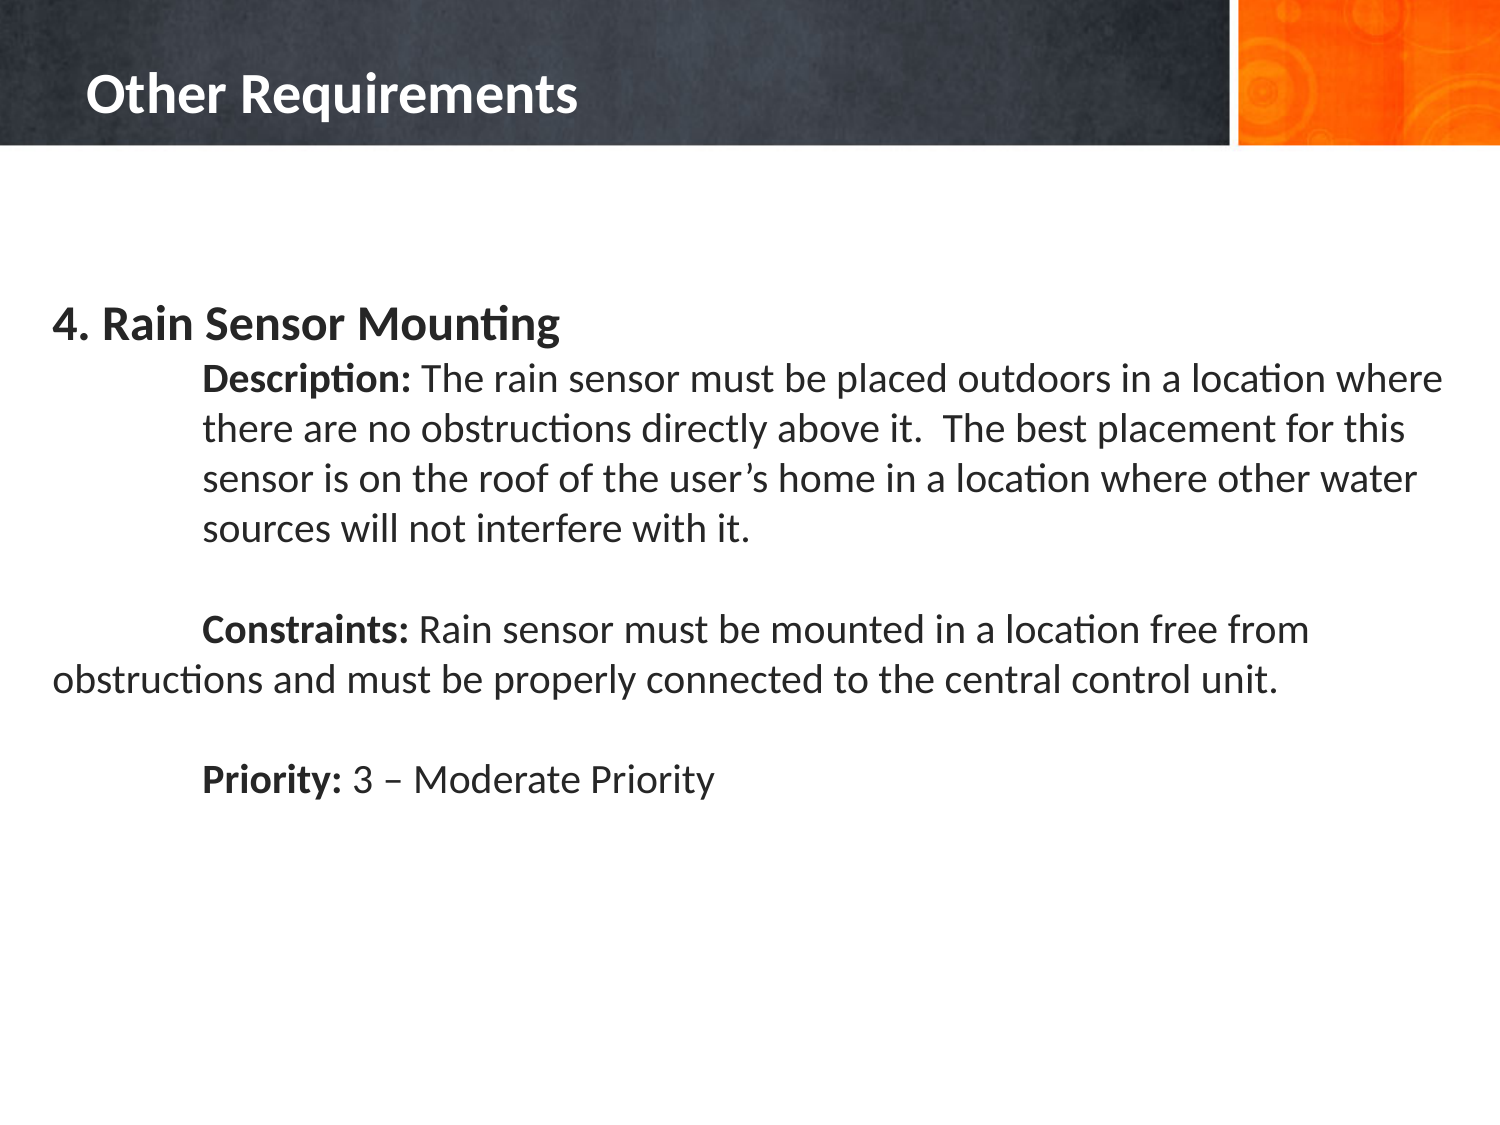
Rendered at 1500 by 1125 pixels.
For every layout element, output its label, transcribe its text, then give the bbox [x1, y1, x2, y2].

picture [0, 0, 1500, 1125]
title Other Requirements [71, 12, 1163, 133]
text_box 4. Rain Sensor Mounting Description: The rain sensor must be placed outdoors in a location where there are no obstructions directly above it. The best placement for this sensor is on the roof of the user’s home in a location where other water sources will not interfere with it. Constraints: Rain sensor must be mounted in a location free from obstructions and must be properly connected to the central control unit. Priority: 3 – Moderate Priority [37, 200, 1475, 913]
